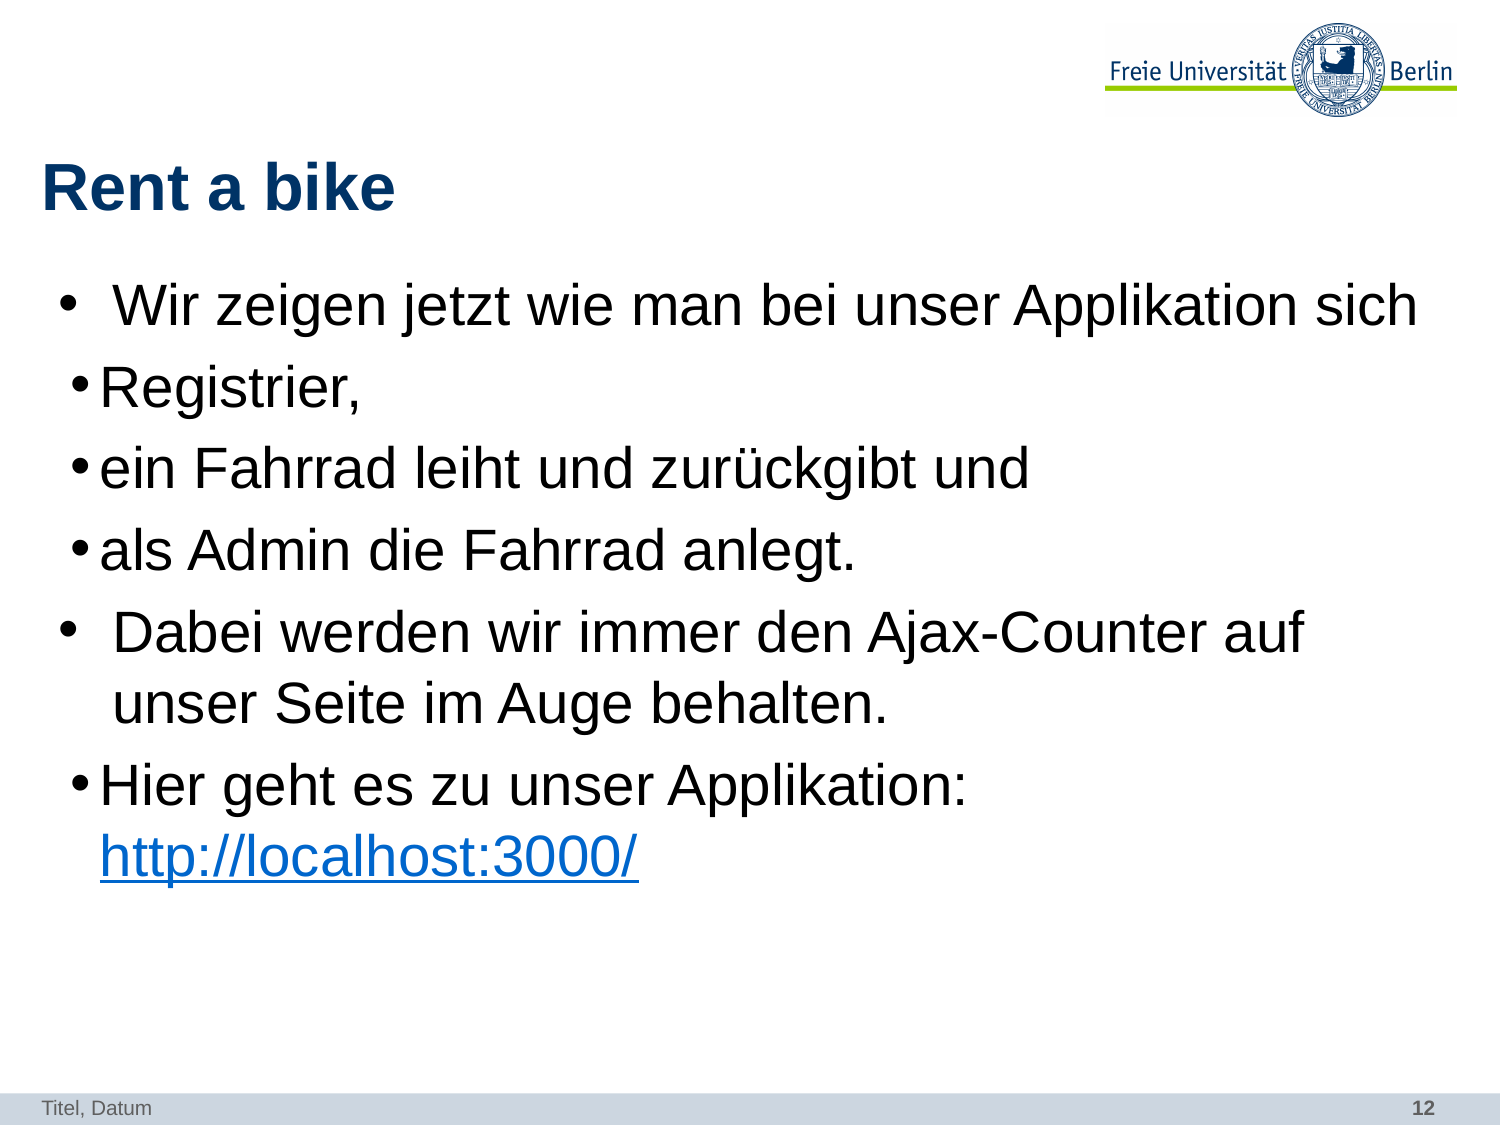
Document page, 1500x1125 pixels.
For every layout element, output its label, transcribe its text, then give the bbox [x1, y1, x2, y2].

title Rent a bike [40, 154, 1460, 226]
footer Titel, Datum [40, 1087, 1022, 1125]
list Wir zeigen jetzt wie man bei unser Applikation sich Registrier, ein Fahrrad leiht und zurückgibt und als Admin die Fahrrad anlegt. Dabei werden wir immer den Ajax-Counter auf unser Seite im Auge behalten. Hier geht es zu unser Applikation: http://localhost:3000/ [40, 265, 1460, 1064]
picture [1105, 23, 1457, 117]
